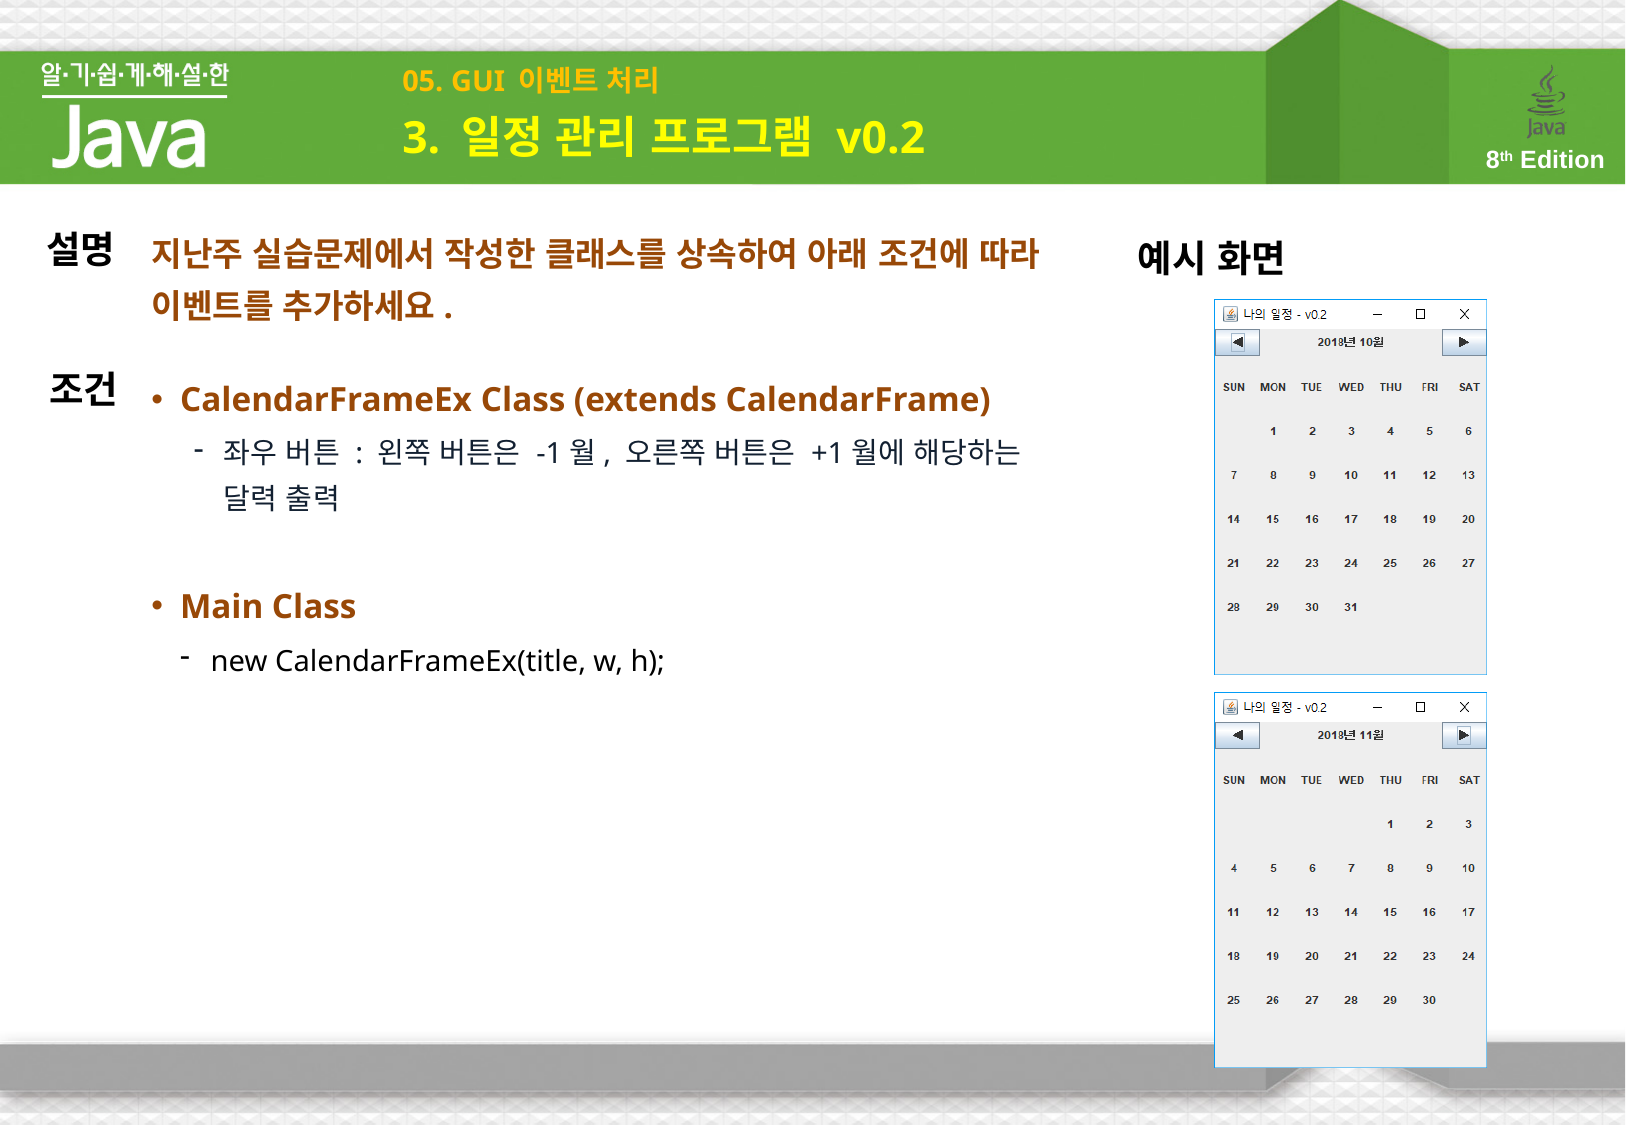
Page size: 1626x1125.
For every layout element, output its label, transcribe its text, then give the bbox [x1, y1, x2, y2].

text_box CalendarFrameEx Class (extends CalendarFrame) 좌우 버튼 : 왼쪽 버튼은 -1월, 오른쪽 버튼은 +1월에 해당하는 달력 출력 Main Class new CalendarFrameEx(title, w, h); [136, 359, 1075, 1000]
text_box 설명 [31, 218, 144, 279]
list 3. 일정 관리 프로그램 v0.2 [387, 101, 1545, 171]
text_box 예시 화면 [1123, 213, 1324, 287]
picture [0, 0, 1626, 1125]
text_box 지난주 실습문제에서 작성한 클래스를 상속하여 아래 조건에 따라 이벤트를 추가하세요. [136, 213, 1075, 338]
title 05. GUI 이벤트 처리 [387, 54, 1393, 105]
text_box 조건 [34, 359, 134, 419]
